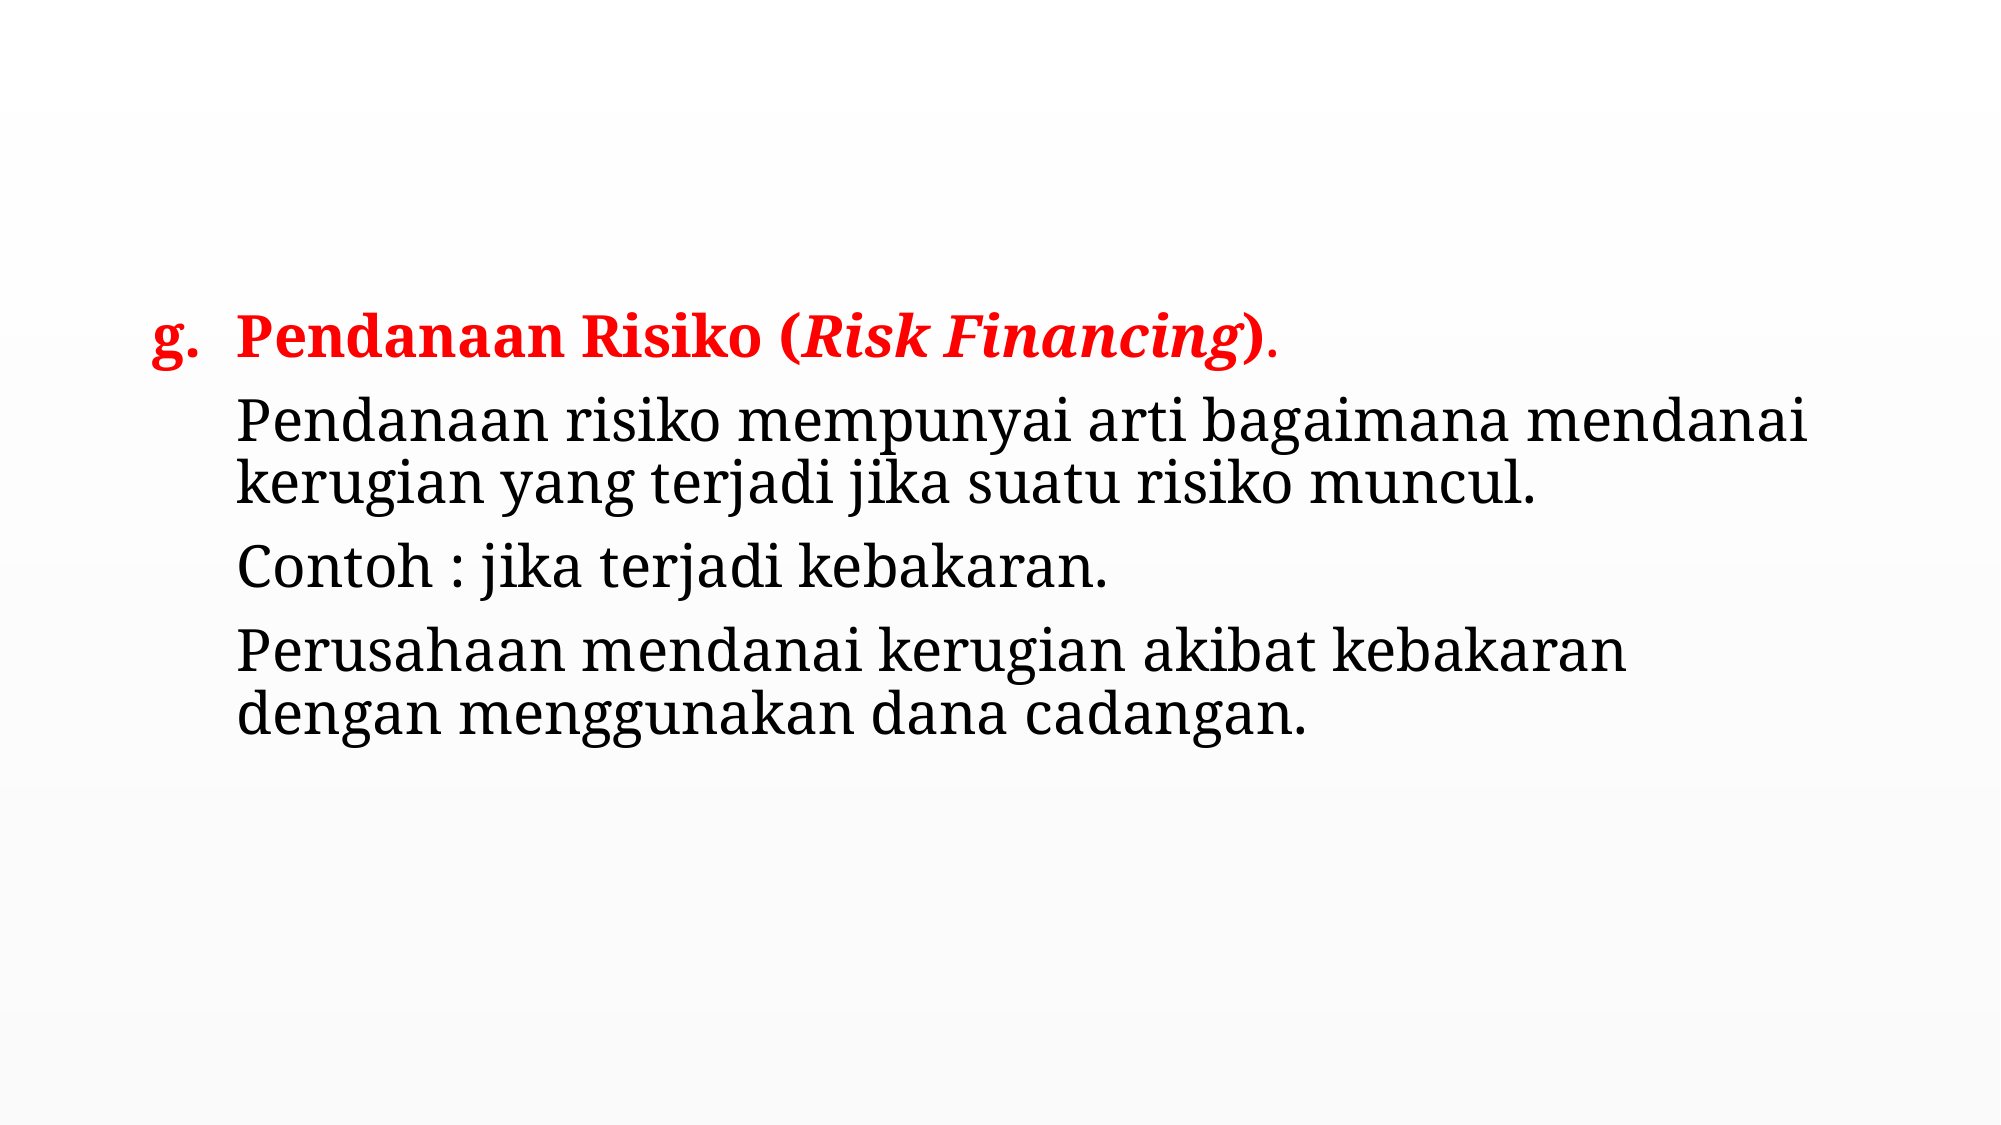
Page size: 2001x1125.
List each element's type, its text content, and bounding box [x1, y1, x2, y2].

list Pendanaan Risiko (Risk Financing). Pendanaan risiko mempunyai arti bagaimana mendanai kerugian yang terjadi jika suatu risiko muncul. Contoh : jika terjadi kebakaran. Perusahaan mendanai kerugian akibat kebakaran dengan menggunakan dana cadangan. [137, 299, 1863, 1014]
